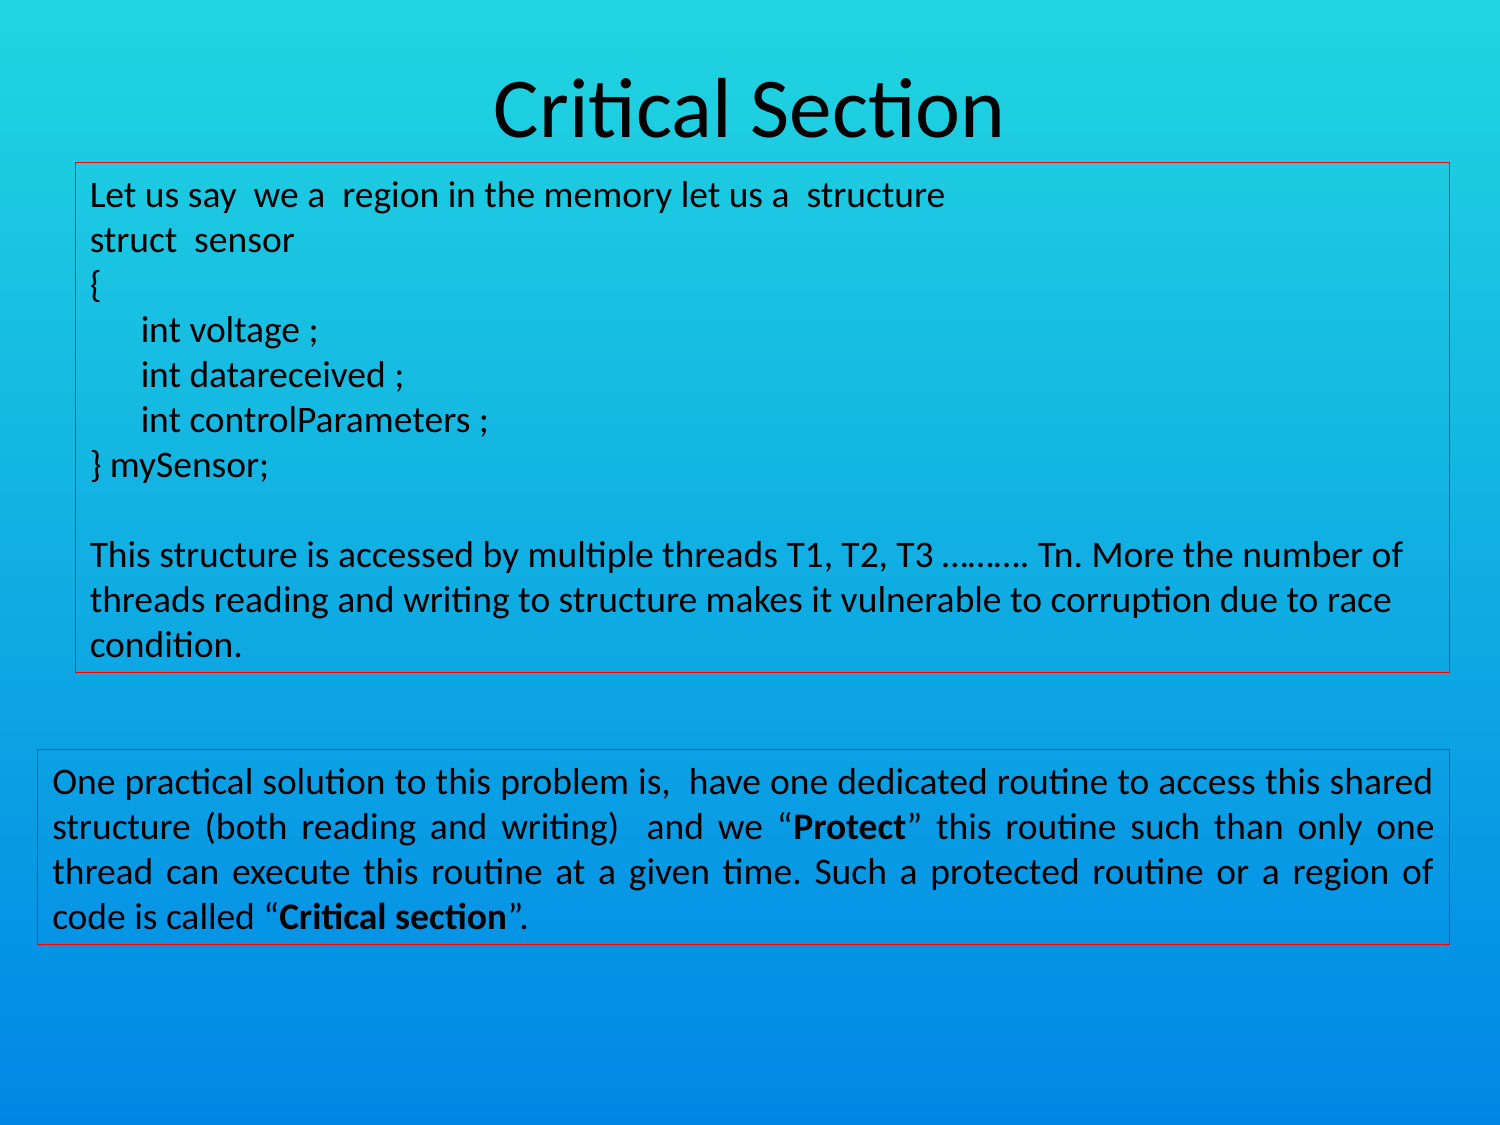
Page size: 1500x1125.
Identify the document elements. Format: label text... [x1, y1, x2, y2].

text_box One practical solution to this problem is, have one dedicated routine to access this shared structure (both reading and writing) and we “Protect” this routine such than only one thread can execute this routine at a given time. Such a protected routine or a region of code is called “Critical section”. [37, 749, 1450, 945]
text_box Let us say we a region in the memory let us a structure struct sensor { int voltage ; int datareceived ; int controlParameters ; } mySensor; This structure is accessed by multiple threads T1, T2, T3 ………. Tn. More the number of threads reading and writing to structure makes it vulnerable to corruption due to race condition. [75, 162, 1450, 673]
title Critical Section [75, 45, 1425, 162]
